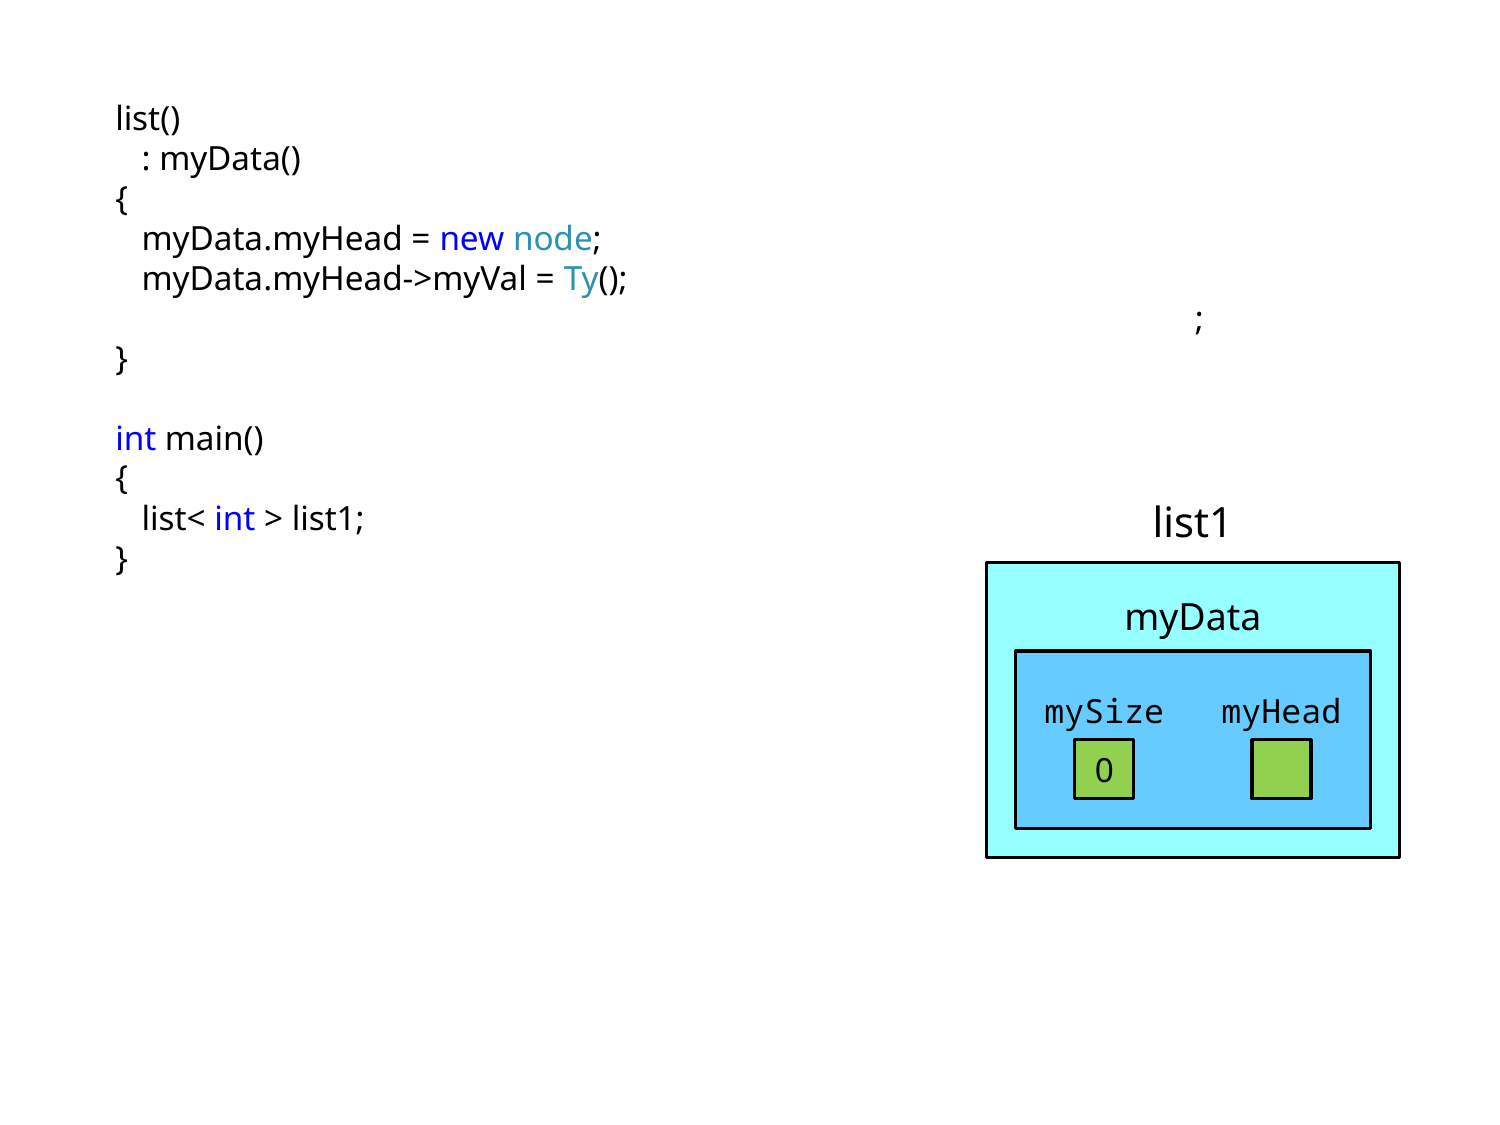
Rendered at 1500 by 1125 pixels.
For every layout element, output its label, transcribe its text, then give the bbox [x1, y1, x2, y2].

text_box myData [1104, 562, 1282, 651]
text_box myHead [1193, 680, 1371, 740]
text_box list1 [1104, 473, 1282, 562]
text_box [1250, 738, 1313, 801]
text_box 0 [1073, 740, 1136, 801]
text_box mySize [1015, 680, 1193, 740]
text_box [1015, 651, 1371, 680]
text_box [986, 562, 1400, 858]
list list() : myData() { myData.myHead = new node; myData.myHead->myVal = Ty(); myData.myHead->prev = myData.myHead->next = myData.myHead; } int main() { list< int > list1; } [100, 90, 1400, 592]
text_box [1015, 740, 1371, 829]
